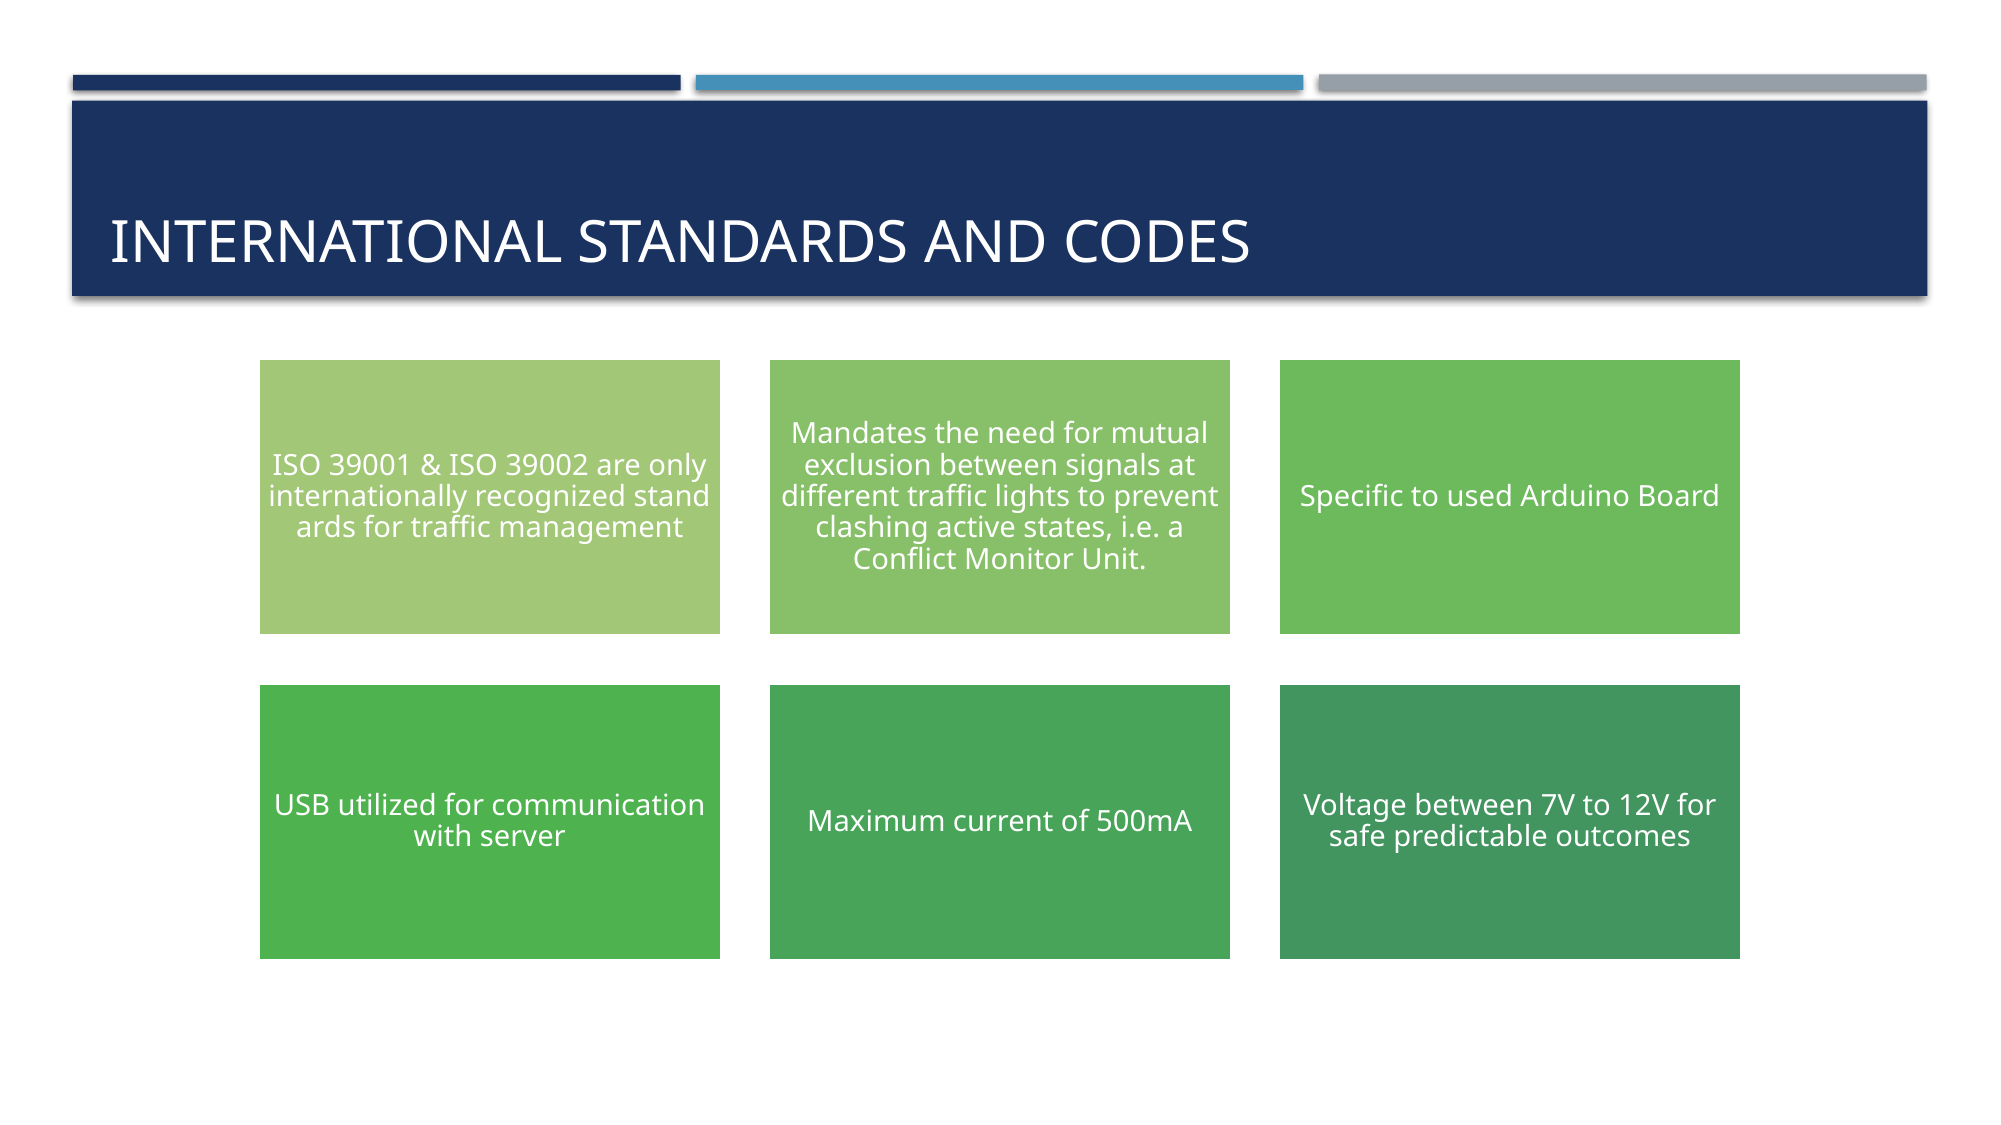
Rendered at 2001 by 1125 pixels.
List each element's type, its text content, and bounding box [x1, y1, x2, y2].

title International Standards and Codes [95, 115, 1905, 282]
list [94, 357, 1906, 962]
